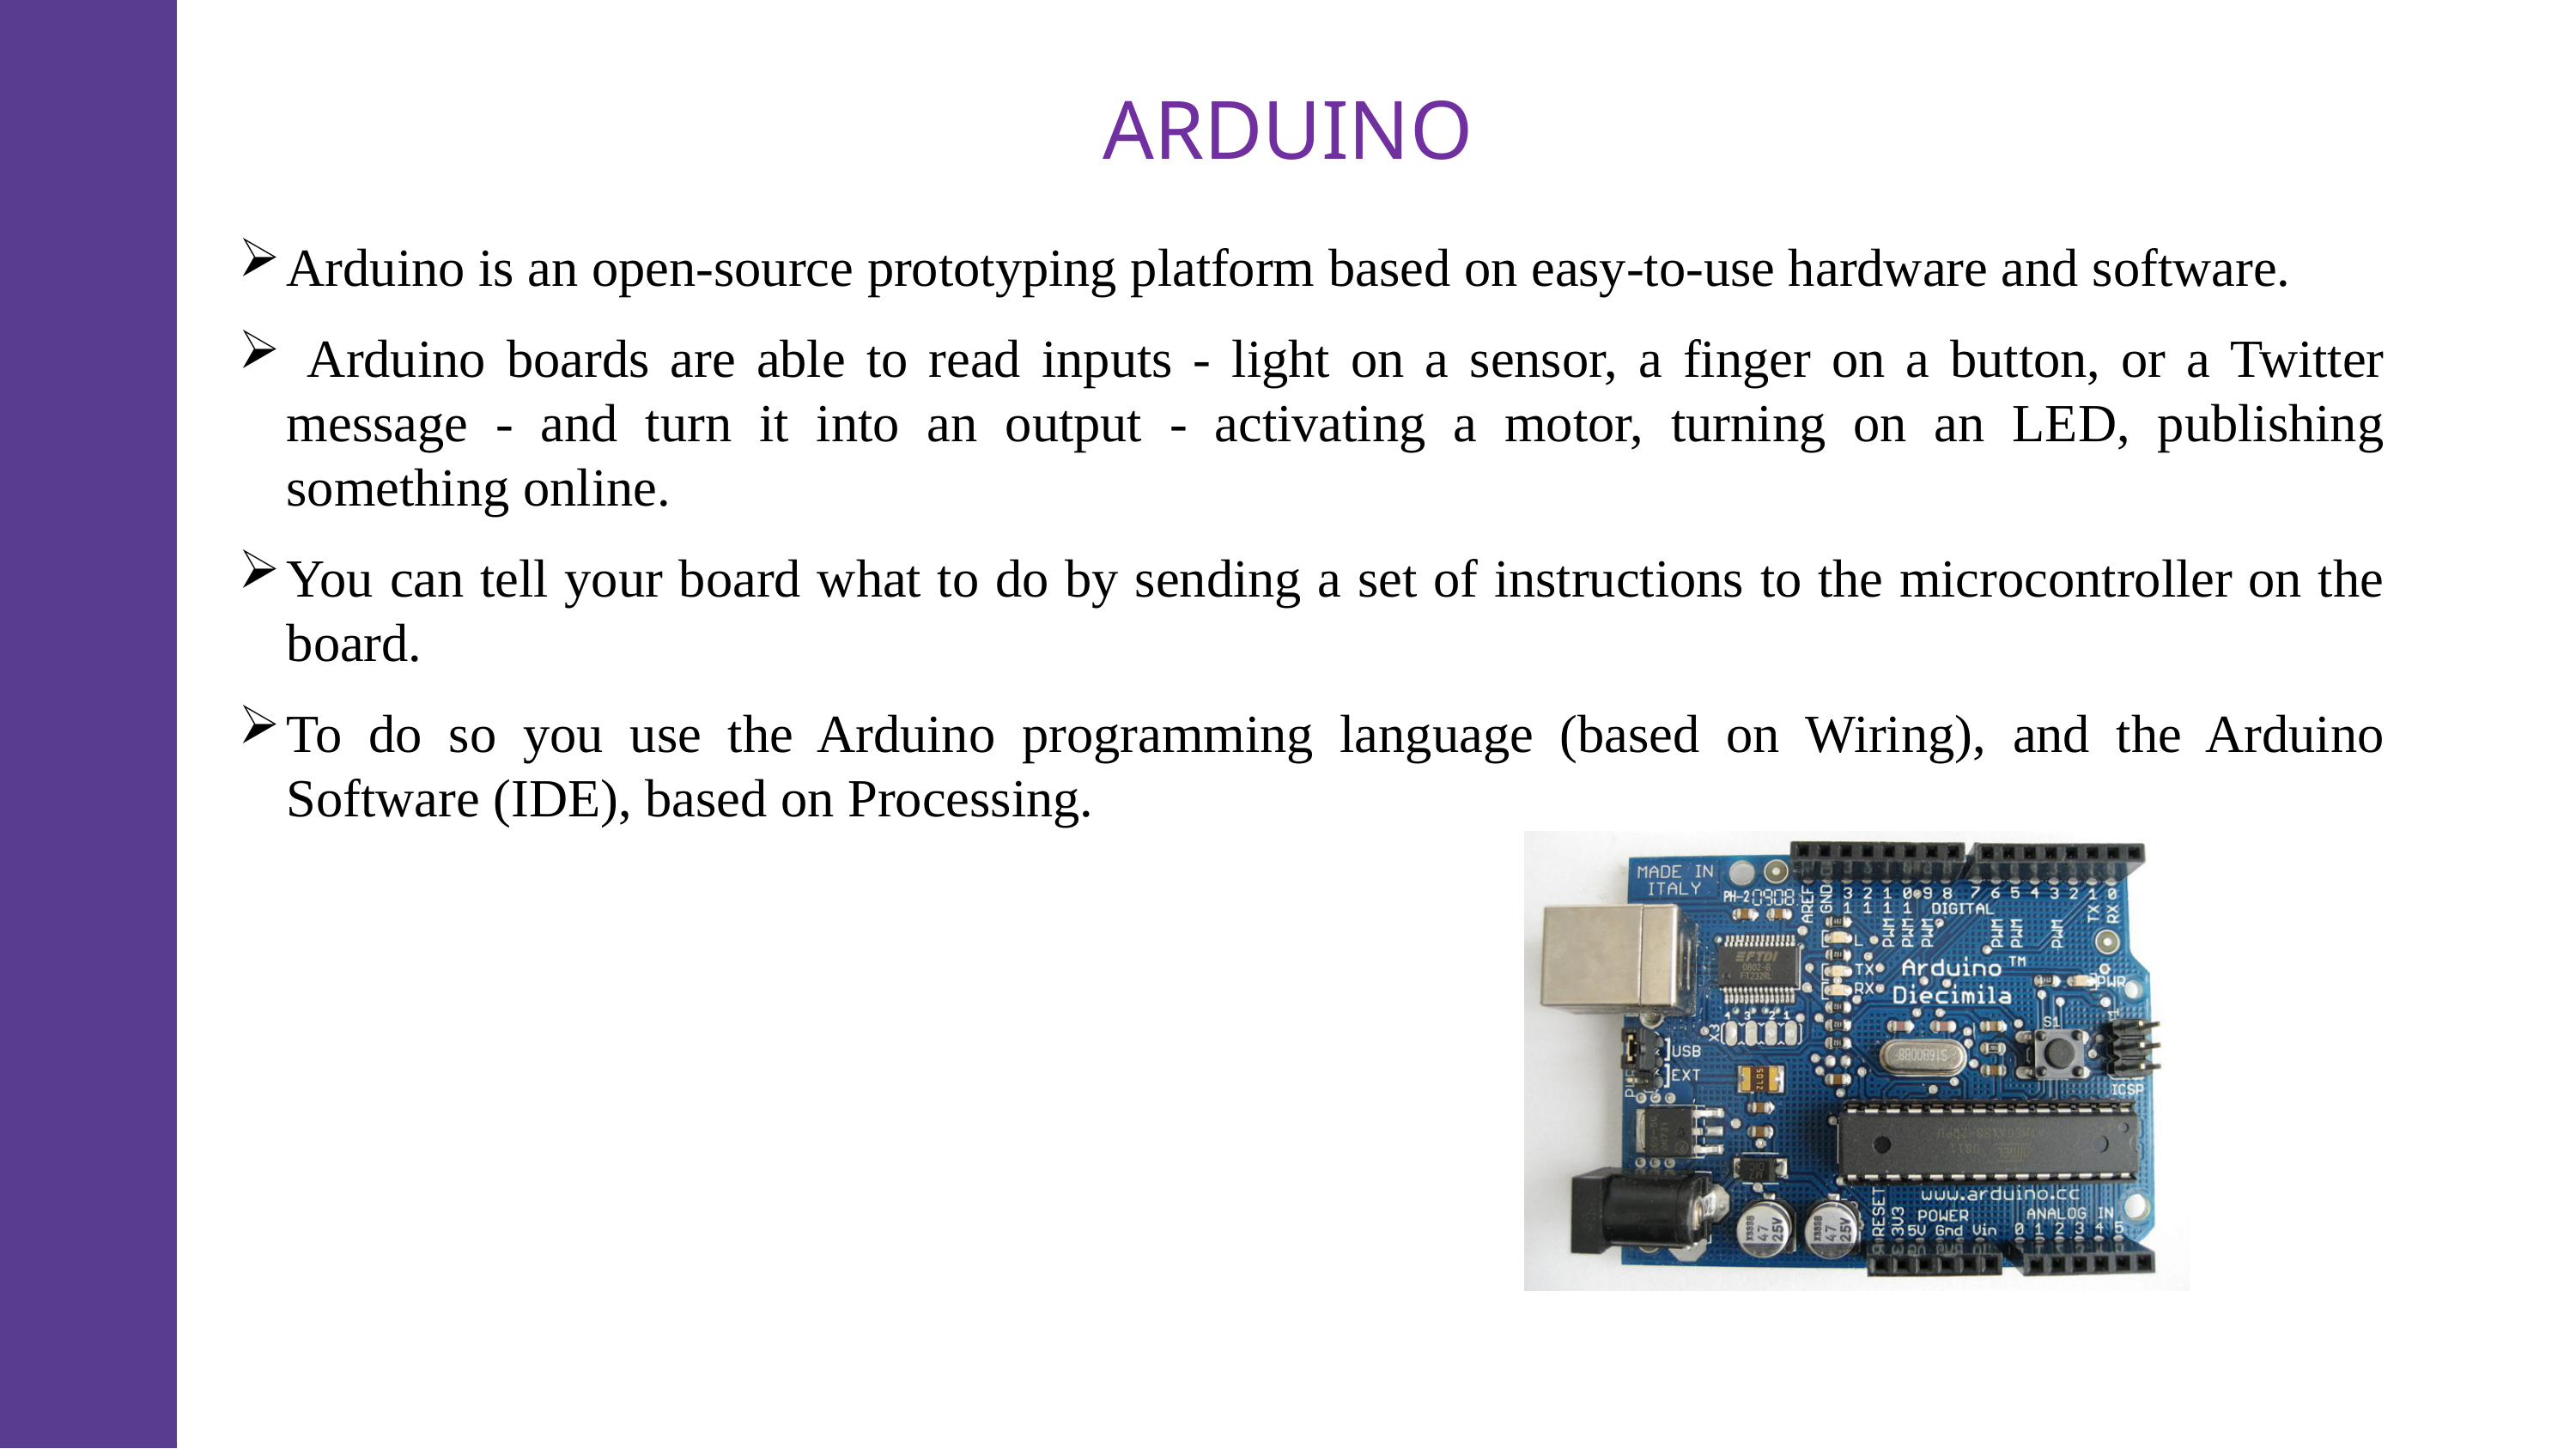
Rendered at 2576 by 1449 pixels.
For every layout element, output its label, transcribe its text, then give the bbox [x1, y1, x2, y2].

title ARDUINO [178, 58, 2399, 208]
list Arduino is an open-source prototyping platform based on easy-to-use hardware and software. Arduino boards are able to read inputs - light on a sensor, a finger on a button, or a Twitter message - and turn it into an output - activating a motor, turning on an LED, publishing something online. You can tell your board what to do by sending a set of instructions to the microcontroller on the board. To do so you use the Arduino programming language (based on Wiring), and the Arduino Software (IDE), based on Processing. [225, 226, 2399, 1305]
picture [1523, 831, 2190, 1291]
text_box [0, 0, 178, 1449]
